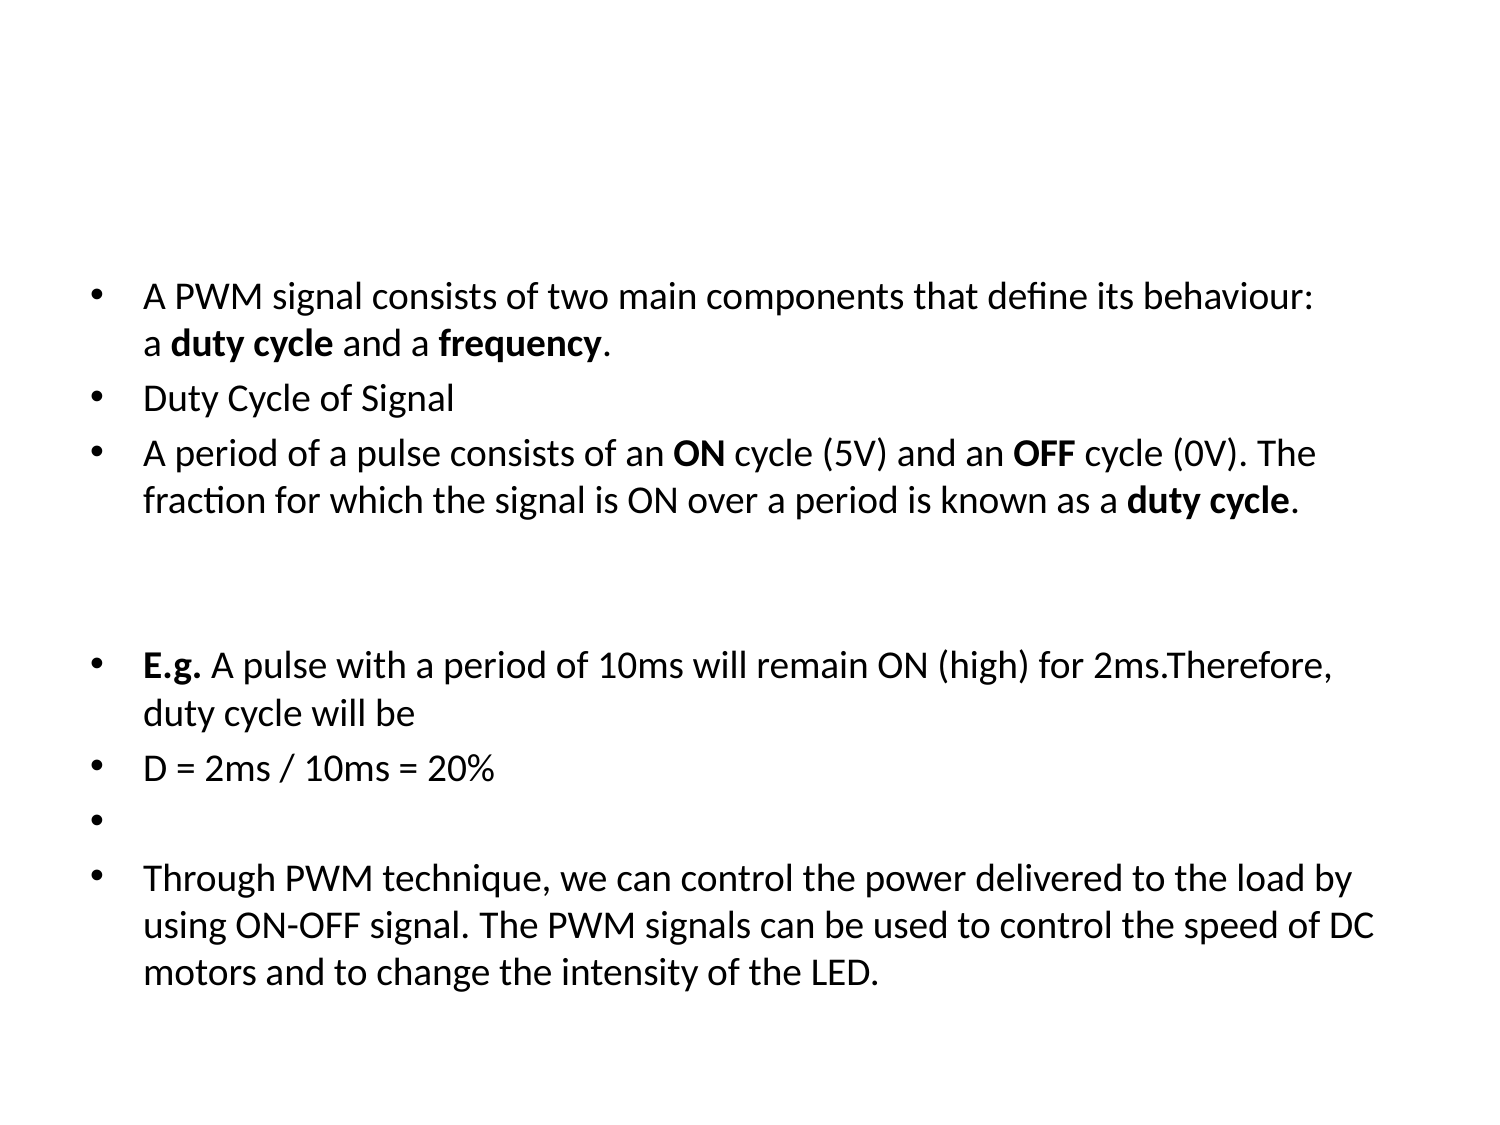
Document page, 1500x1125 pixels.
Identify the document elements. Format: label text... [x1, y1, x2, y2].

list A PWM signal consists of two main components that define its behaviour: a duty cycle and a frequency. Duty Cycle of Signal A period of a pulse consists of an ON cycle (5V) and an OFF cycle (0V). The fraction for which the signal is ON over a period is known as a duty cycle. E.g. A pulse with a period of 10ms will remain ON (high) for 2ms.Therefore, duty cycle will be D = 2ms / 10ms = 20% Through PWM technique, we can control the power delivered to the load by using ON-OFF signal. The PWM signals can be used to control the speed of DC motors and to change the intensity of the LED. [75, 262, 1425, 1005]
